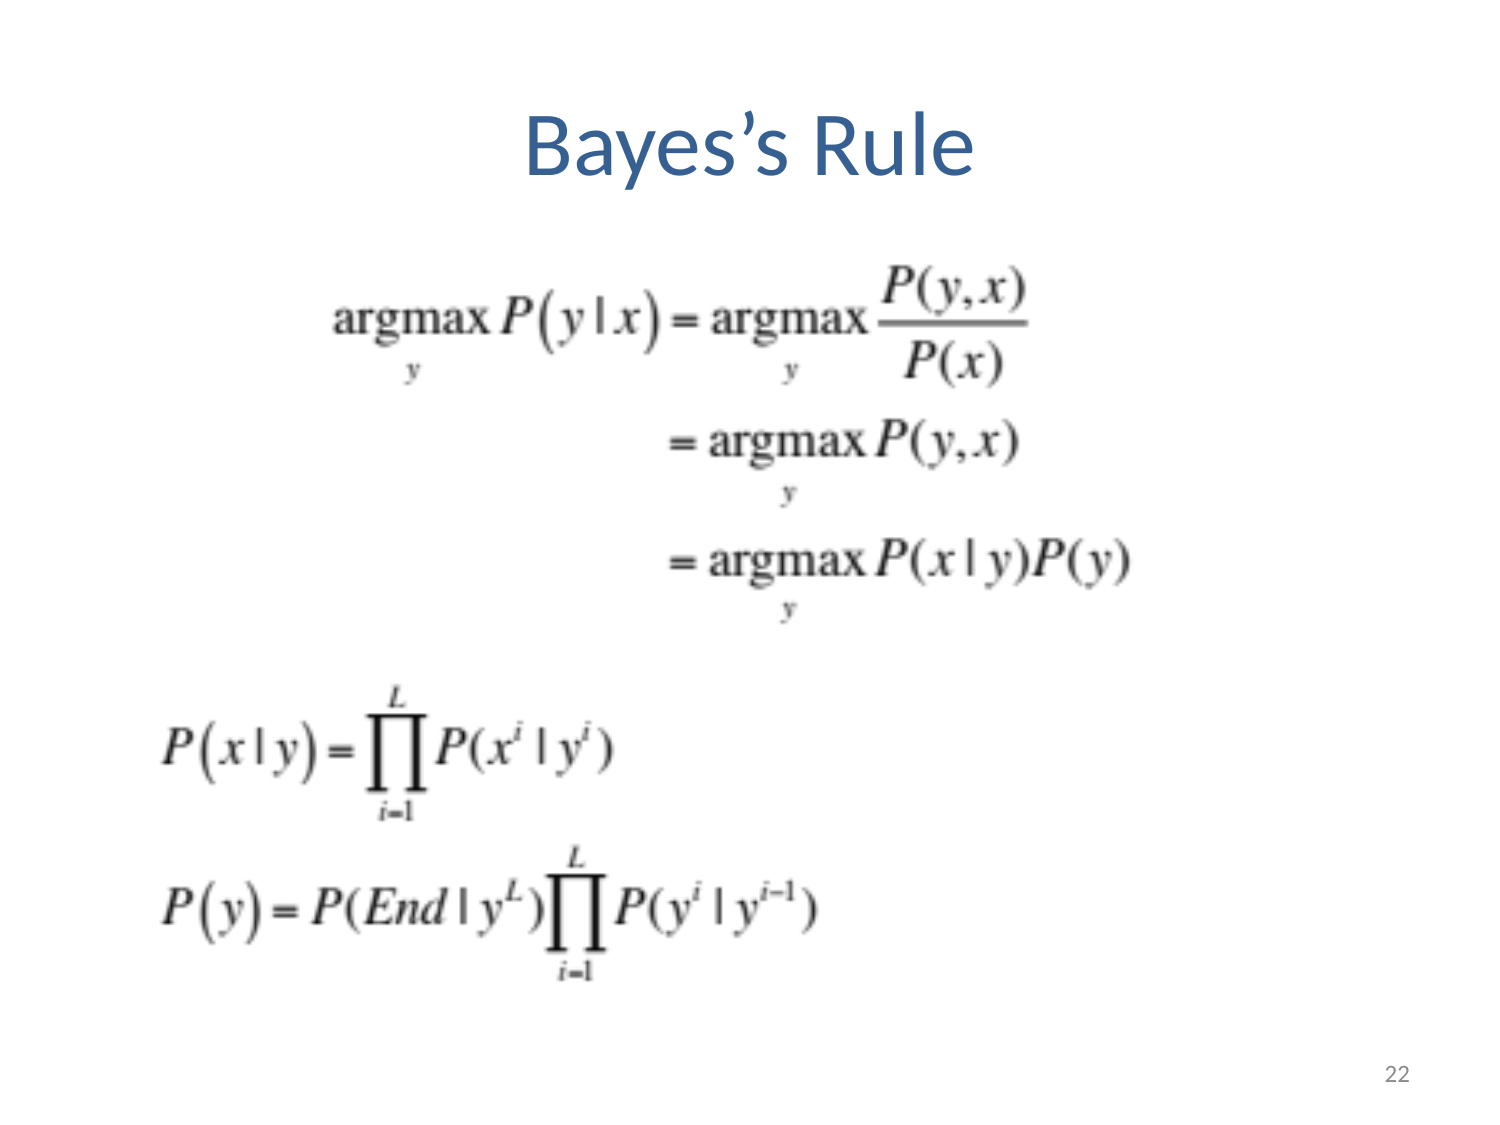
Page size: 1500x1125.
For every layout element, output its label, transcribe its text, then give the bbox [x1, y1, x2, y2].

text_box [155, 831, 823, 986]
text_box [155, 672, 619, 826]
title Bayes’s Rule [75, 45, 1425, 233]
slide_number 22 [1074, 1042, 1425, 1103]
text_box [326, 253, 1137, 629]
